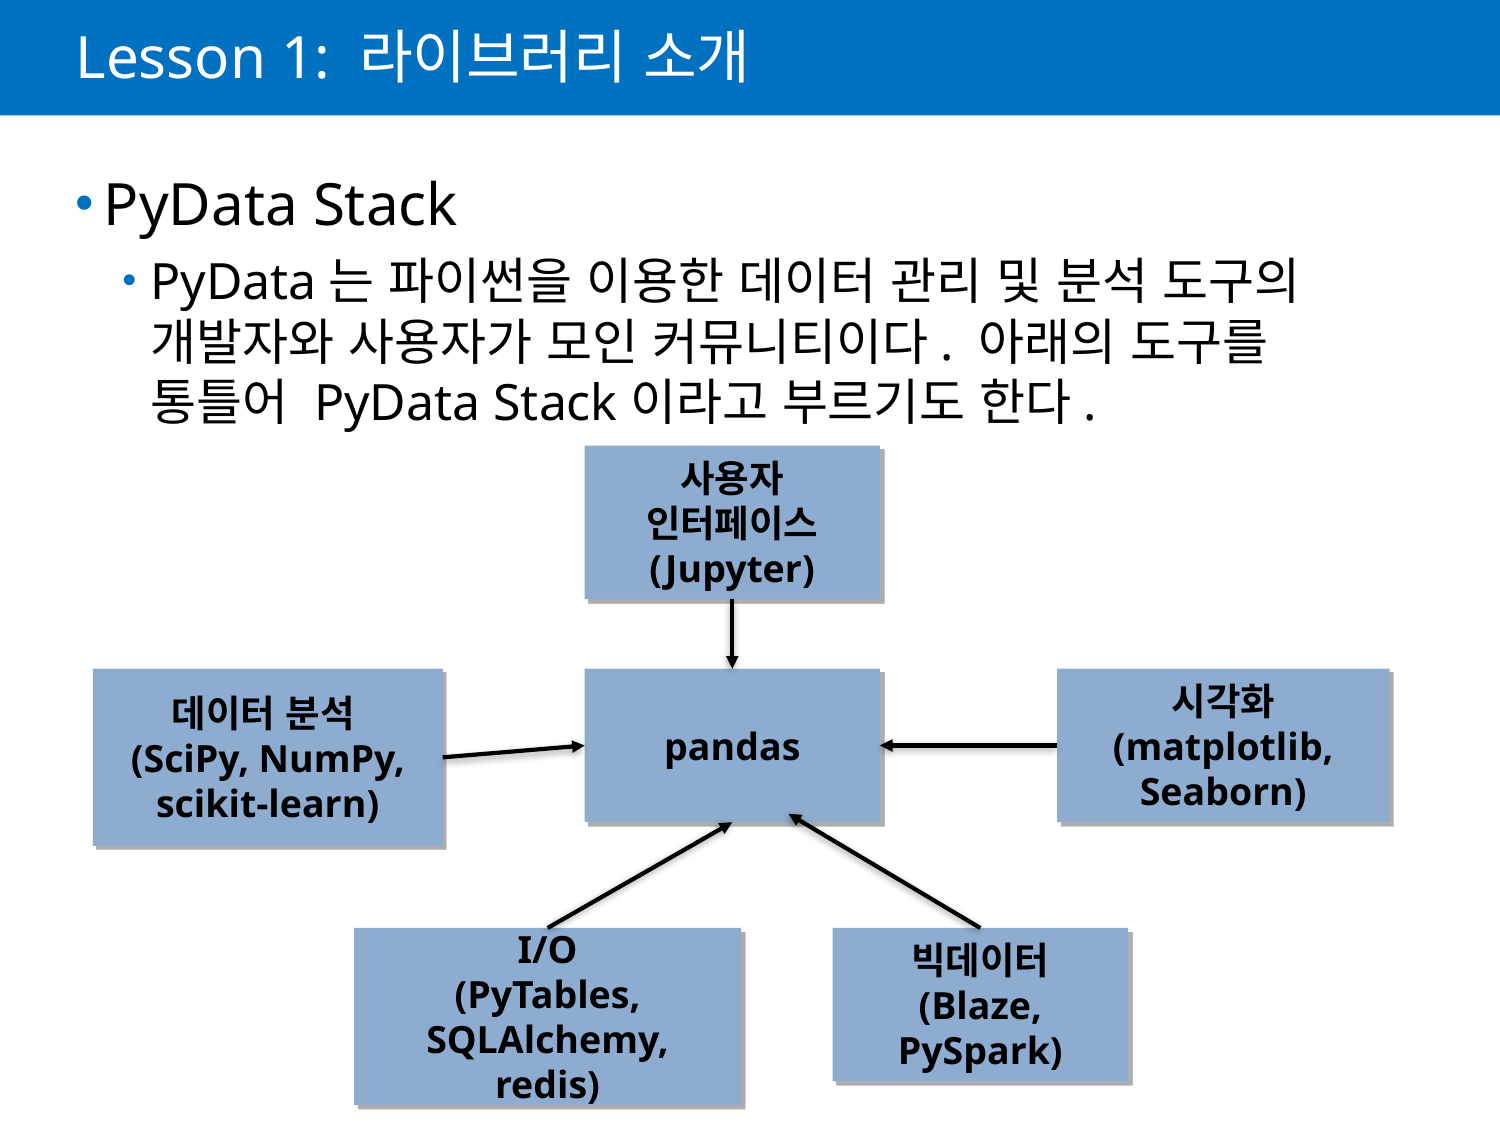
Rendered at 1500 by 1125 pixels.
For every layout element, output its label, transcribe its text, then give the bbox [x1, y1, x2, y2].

text_box 사용자 인터페이스 (Jupyter) [584, 445, 880, 600]
text_box 데이터 분석(SciPy, NumPy, scikit-learn) [92, 668, 443, 846]
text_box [788, 813, 981, 929]
title Lesson 1: 라이브러리 소개 [75, 0, 1351, 122]
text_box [442, 745, 585, 758]
text_box 시각화 (matplotlib, Seaborn) [1057, 668, 1390, 823]
text_box 빅데이터 (Blaze, PySpark) [832, 927, 1128, 1082]
text_box I/O (PyTables, SQLAlchemy, redis) [354, 927, 742, 1106]
text_box pandas [584, 668, 880, 823]
list PyData Stack PyData는 파이썬을 이용한 데이터 관리 및 분석 도구의 개발자와 사용자가 모인 커뮤니티이다. 아래의 도구를 통틀어 PyData Stack이라고 부르기도 한다. [74, 167, 1408, 1013]
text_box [547, 822, 733, 929]
